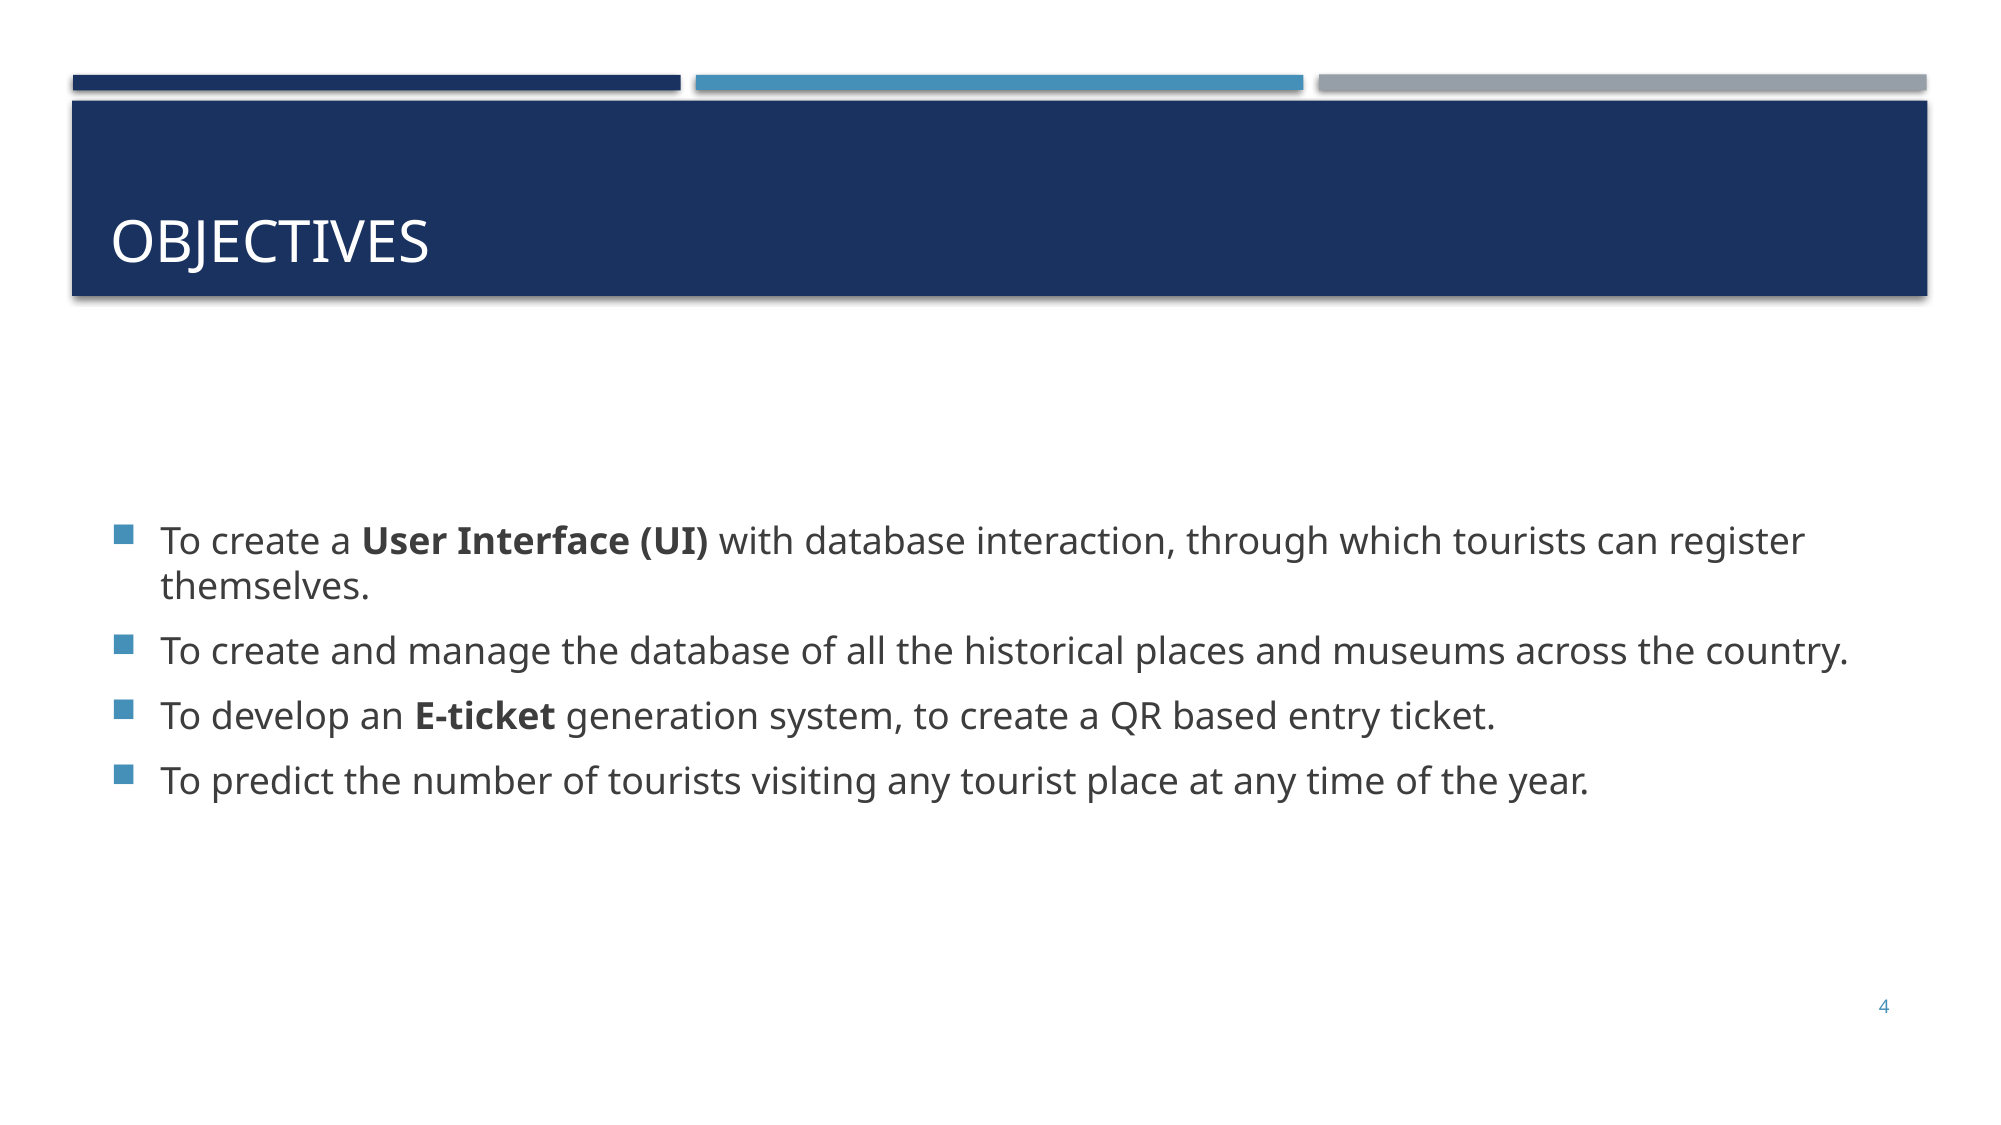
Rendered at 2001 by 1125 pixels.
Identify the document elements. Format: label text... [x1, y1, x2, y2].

title Objectives [95, 115, 1905, 282]
list To create a User Interface (UI) with database interaction, through which tourists can register themselves. To create and manage the database of all the historical places and museums across the country. To develop an E-ticket generation system, to create a QR based entry ticket. To predict the number of tourists visiting any tourist place at any time of the year. [95, 357, 1905, 962]
slide_number 4 [1732, 977, 1905, 1037]
